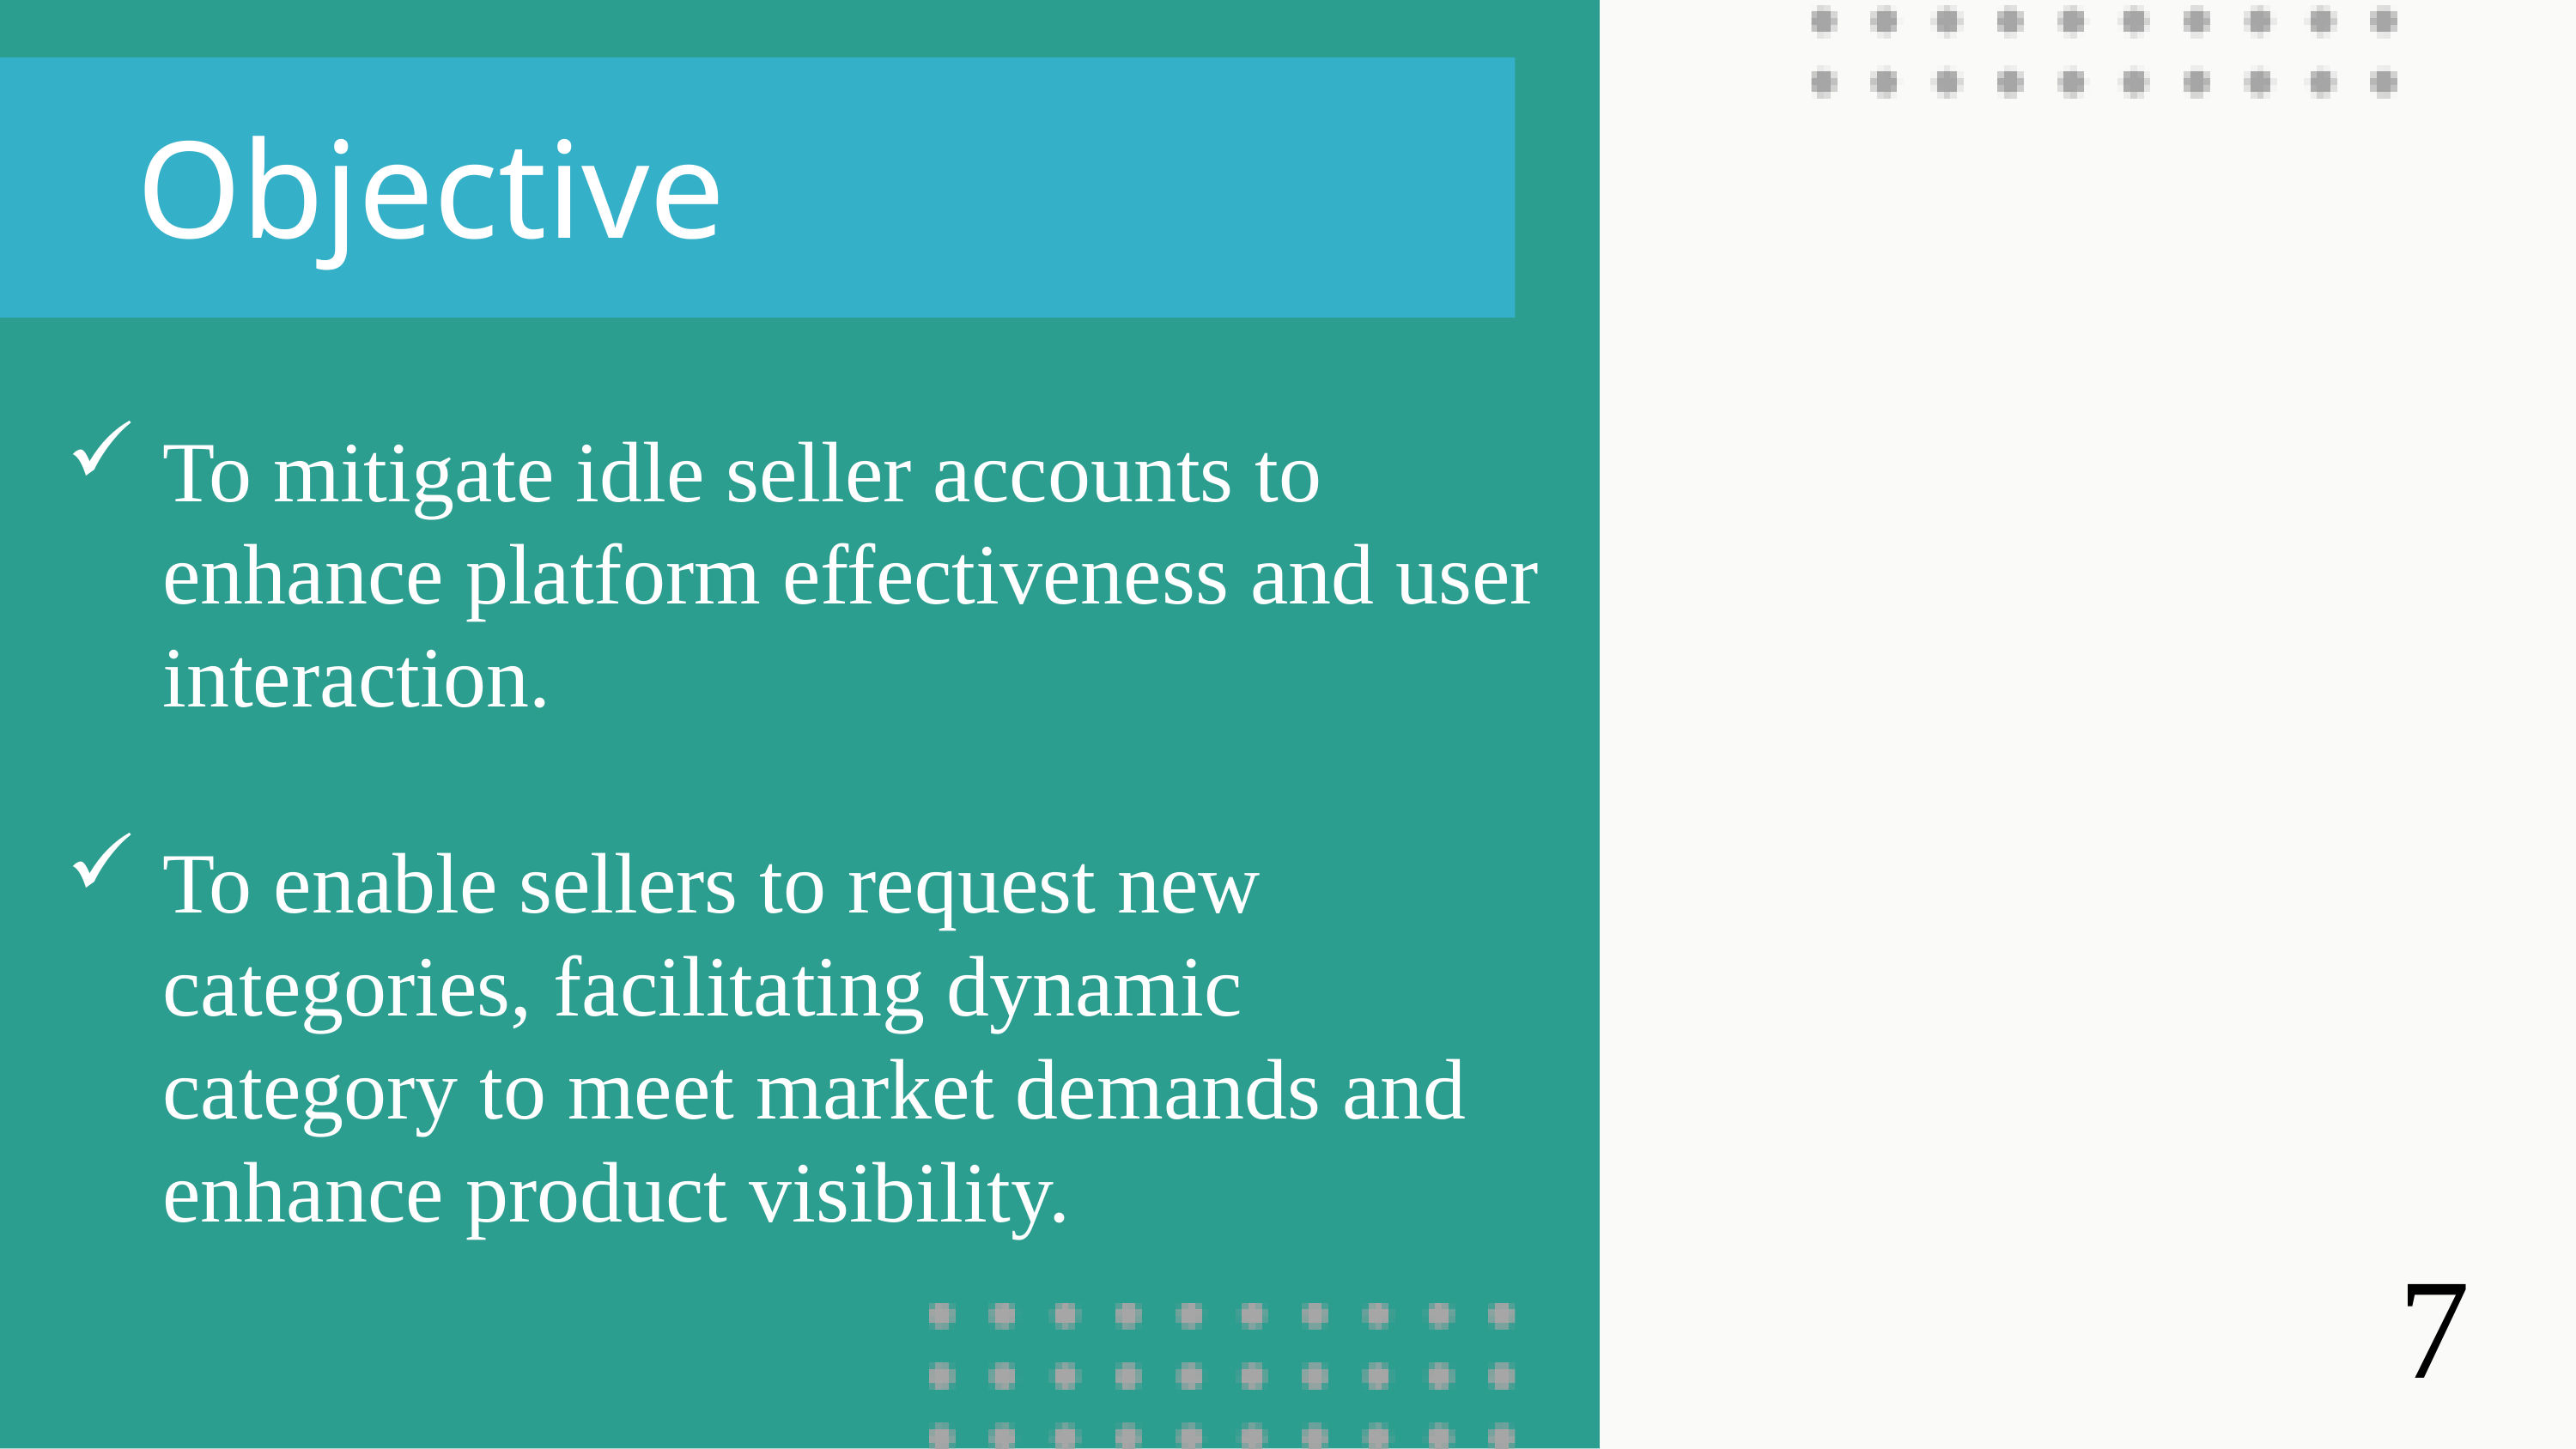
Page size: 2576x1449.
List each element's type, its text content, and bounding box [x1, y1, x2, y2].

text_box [0, 0, 1601, 1449]
text_box 7 [2386, 1228, 2526, 1413]
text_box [0, 59, 1516, 318]
text_box [1811, 0, 2397, 99]
